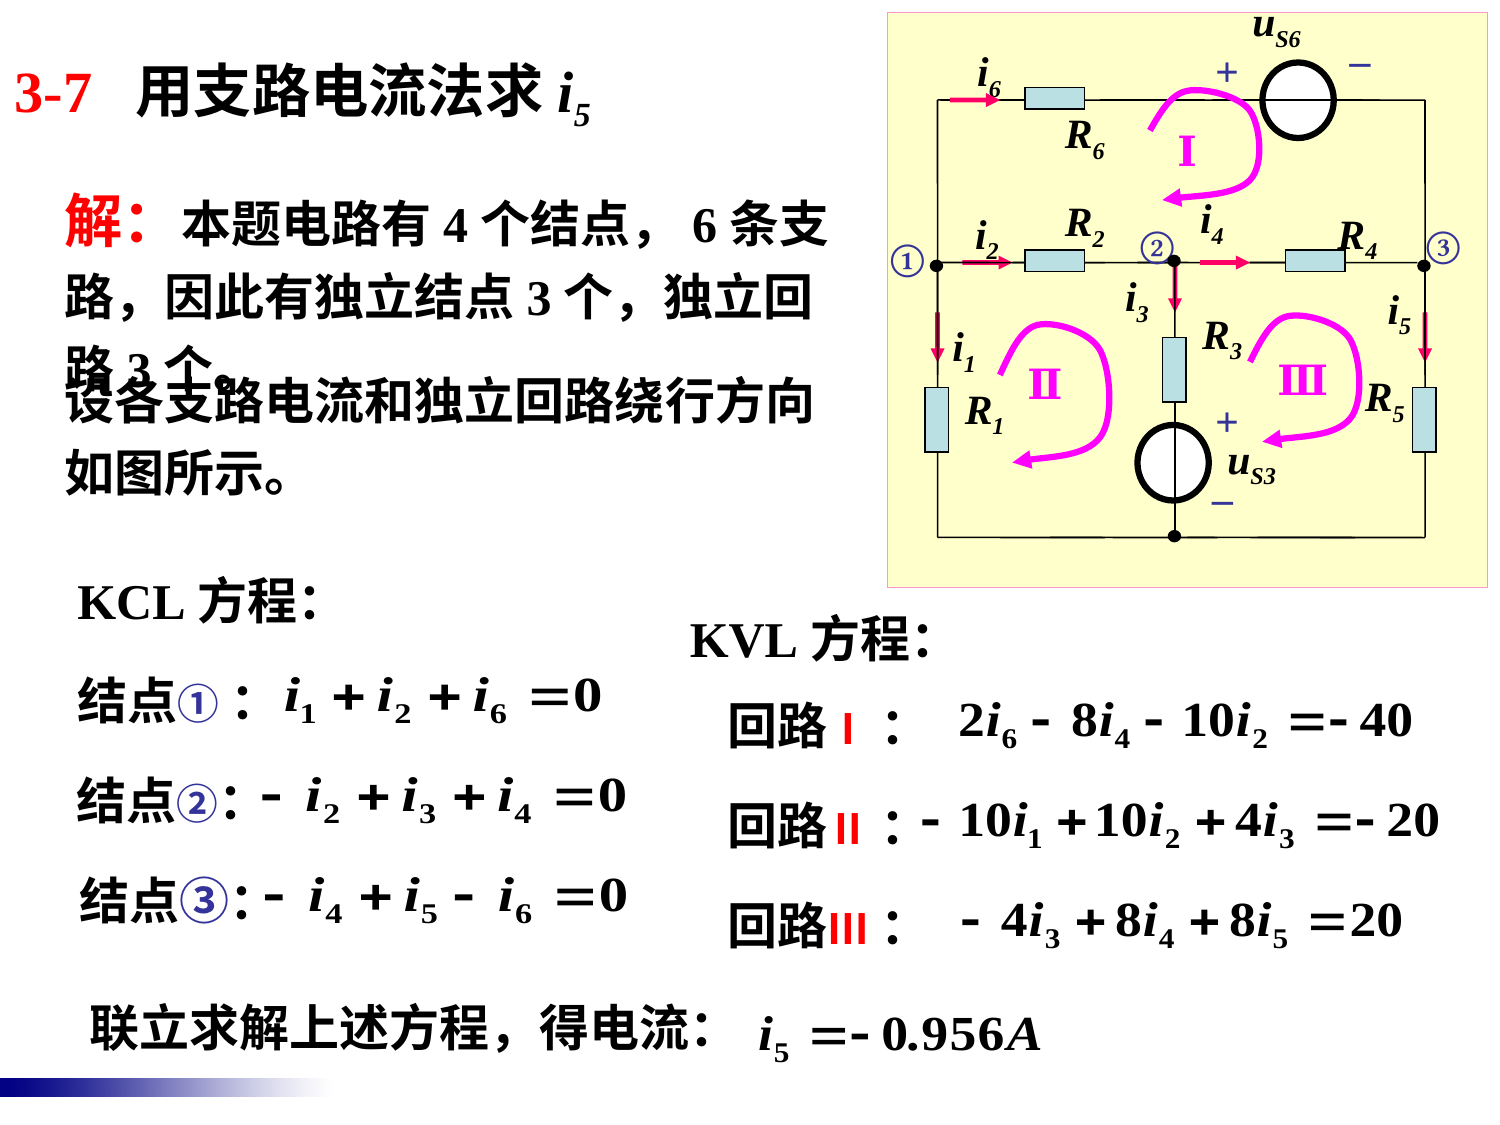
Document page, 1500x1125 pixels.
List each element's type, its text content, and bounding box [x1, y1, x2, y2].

text_box 3-7 用支路电流法求i5 [0, 14, 869, 141]
text_box 结点②： [62, 762, 250, 838]
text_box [953, 887, 1410, 962]
picture [0, 1078, 507, 1097]
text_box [999, 87, 1388, 463]
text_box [254, 862, 638, 937]
text_box 回路Ⅱ ： [712, 787, 910, 863]
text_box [749, 1001, 1050, 1076]
text_box 解：本题电路有4个结点，6条支路，因此有独立结点3个，独立回路3个。 [49, 162, 869, 349]
text_box 回路Ⅲ ： [712, 887, 951, 963]
text_box KCL方程： [62, 562, 700, 638]
text_box 结点③： [64, 862, 252, 938]
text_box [252, 762, 635, 837]
text_box 设各支路电流和独立回路绕行方向如图所示。 [49, 349, 869, 509]
text_box 回路Ⅰ ： [712, 687, 947, 763]
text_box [912, 787, 1451, 862]
text_box 结点① ： [62, 662, 272, 738]
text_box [274, 662, 614, 737]
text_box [874, 0, 1500, 588]
text_box 联立求解上述方程，得电流： [74, 988, 900, 1064]
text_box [949, 687, 1420, 762]
text_box KVL方程： [674, 599, 1500, 675]
